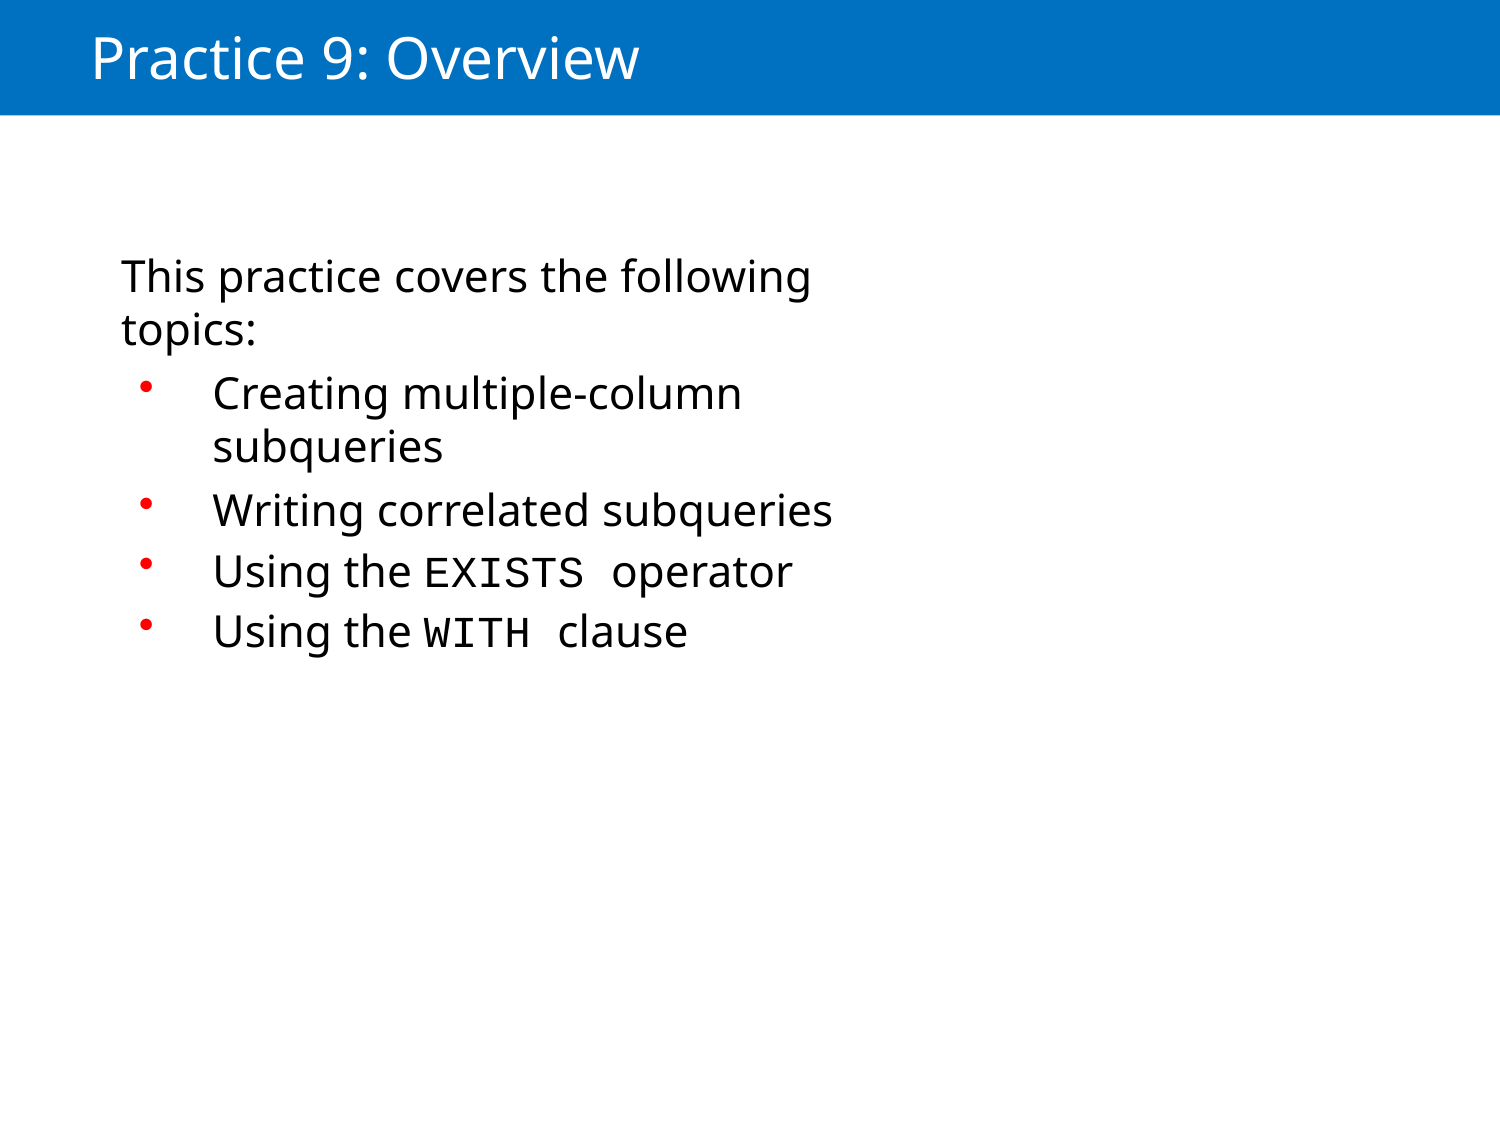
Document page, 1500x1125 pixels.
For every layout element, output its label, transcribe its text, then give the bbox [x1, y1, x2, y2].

title Practice 9: Overview [88, 0, 1424, 151]
text_box This practice covers the following topics: Creating multiple-column subqueries Writing correlated subqueries Using the EXISTS operator Using the WITH clause [119, 235, 937, 657]
